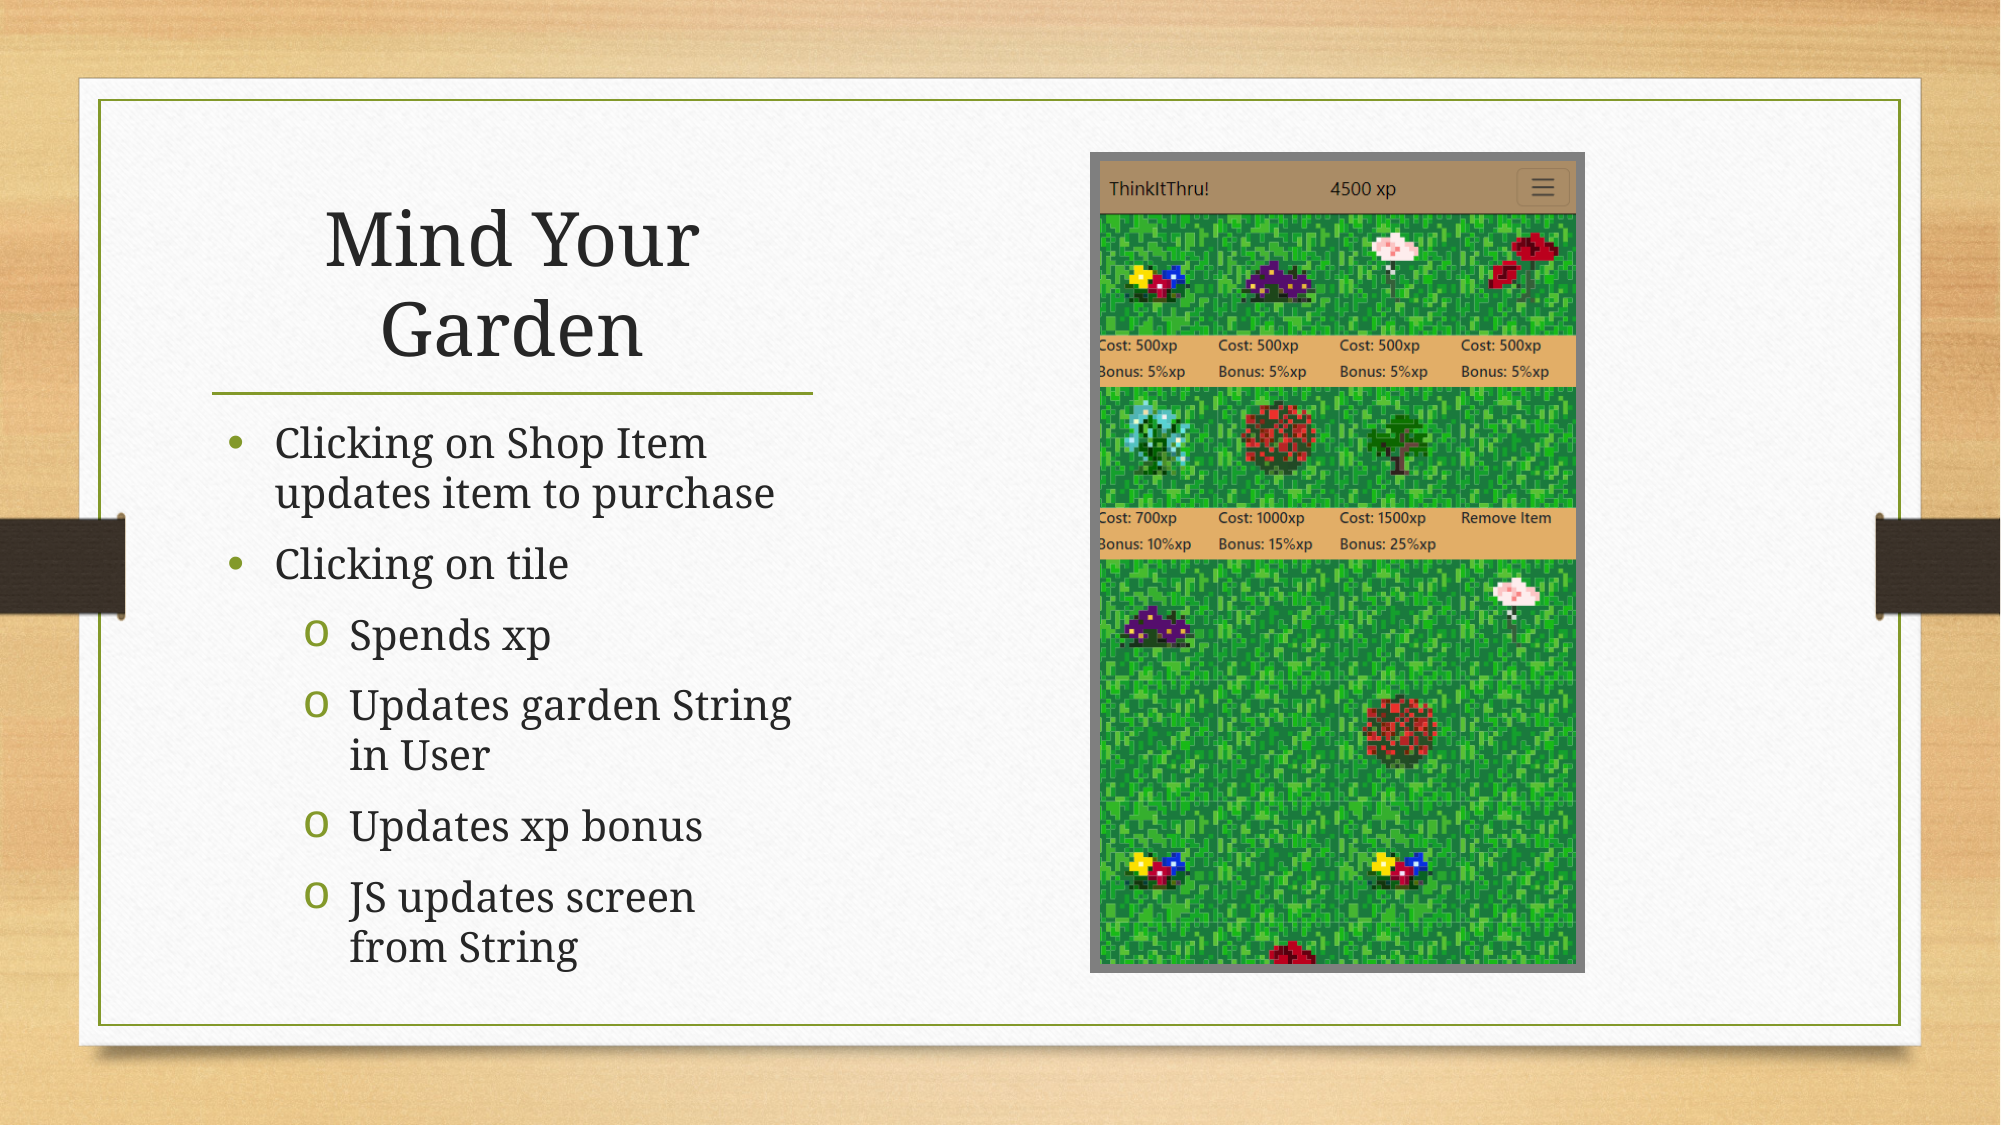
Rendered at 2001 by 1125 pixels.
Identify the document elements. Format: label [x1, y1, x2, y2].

picture [1099, 160, 1576, 965]
text_box [0, 0, 2000, 1125]
